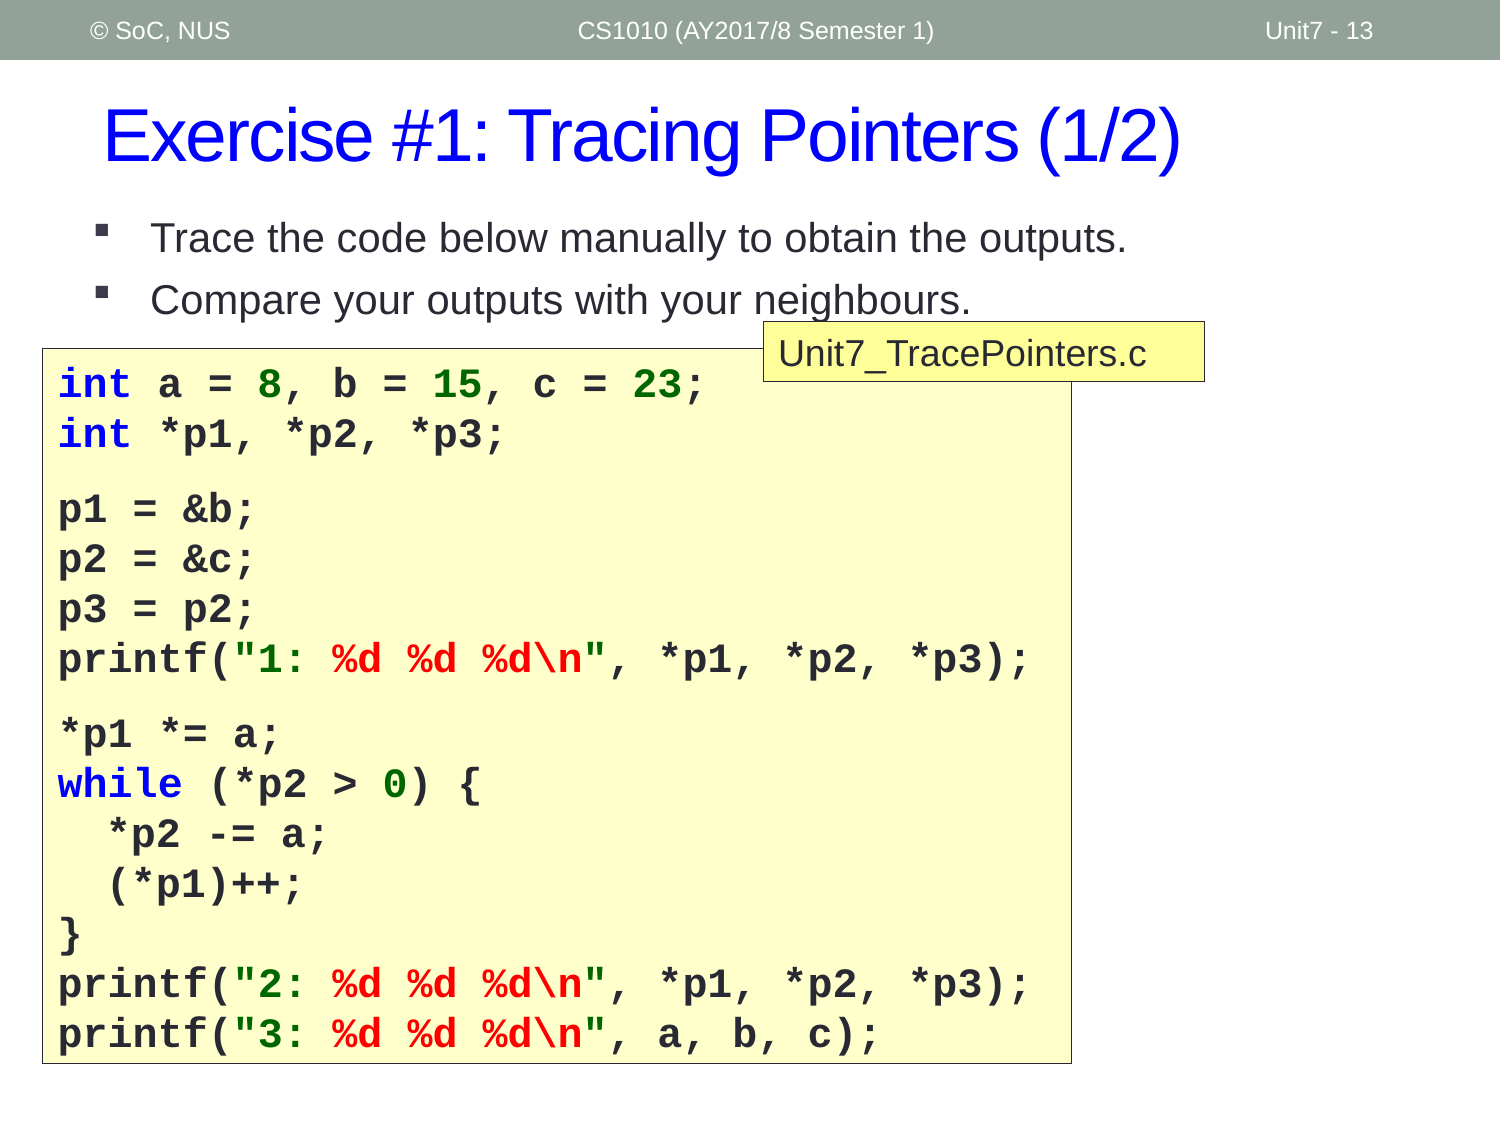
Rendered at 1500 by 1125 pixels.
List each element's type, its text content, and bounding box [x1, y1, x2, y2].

slide_number Unit7 - 13 [1250, 3, 1425, 57]
text_box Unit7_TracePointers.c [763, 321, 1205, 382]
slide_number © SoC, NUS [75, 3, 550, 57]
footer CS1010 (AY2017/8 Semester 1) [562, 3, 1238, 57]
title Exercise #1: Tracing Pointers (1/2) [87, 62, 1463, 200]
text_box Trace the code below manually to obtain the outputs. Compare your outputs with your neighbours. [77, 202, 1382, 351]
text_box int a = 8, b = 15, c = 23; int *p1, *p2, *p3; p1 = &b; p2 = &c; p3 = p2; printf("1: %d %d %d\n", *p1, *p2, *p3); *p1 *= a; while (*p2 > 0) { *p2 -= a; (*p1)++; } printf("2: %d %d %d\n", *p1, *p2, *p3); printf("3: %d %d %d\n", a, b, c); [42, 348, 1072, 1064]
